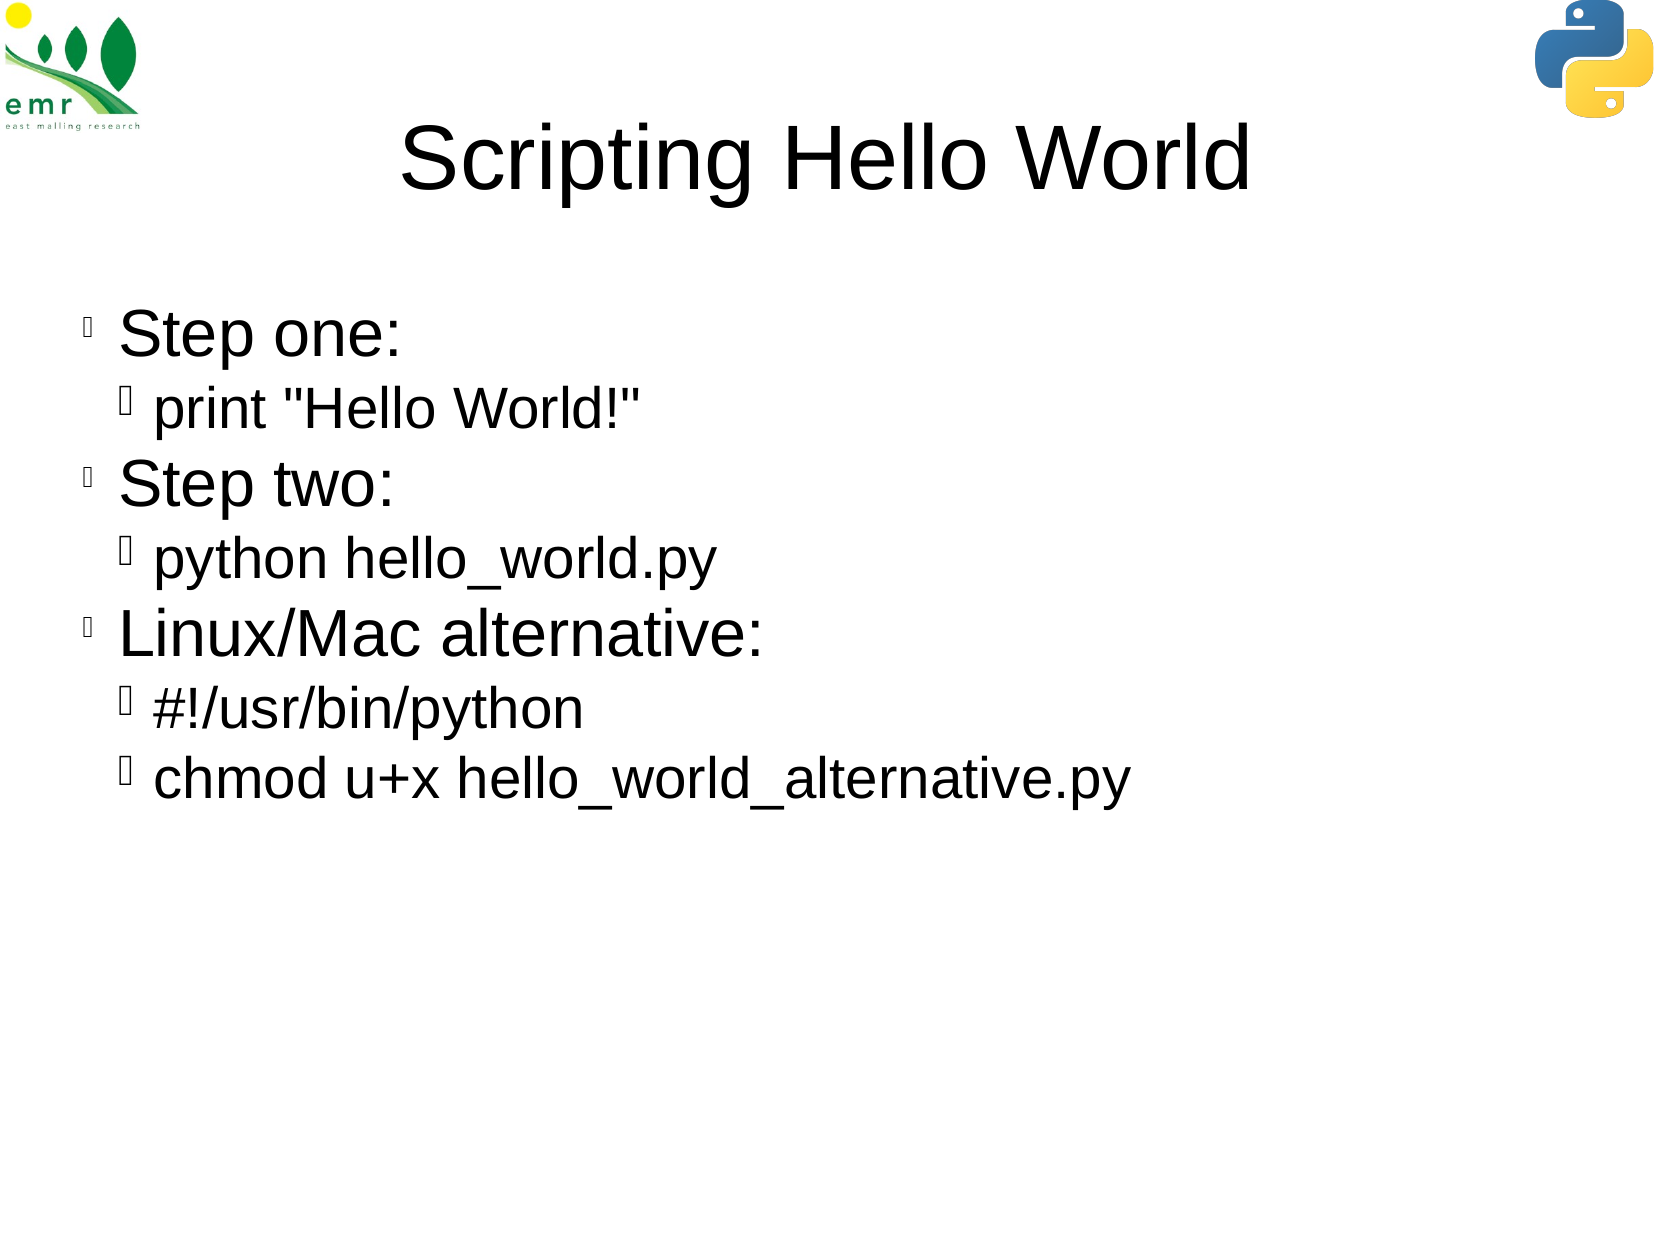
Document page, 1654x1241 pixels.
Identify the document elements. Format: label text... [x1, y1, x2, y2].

text_box Step one: print "Hello World!" Step two: python hello_world.py Linux/Mac alternative: #!/usr/bin/python chmod u+x hello_world_alternative.py [82, 290, 1571, 1010]
picture [0, 0, 142, 133]
picture [1535, 0, 1654, 118]
text_box Scripting Hello World [82, 49, 1571, 257]
